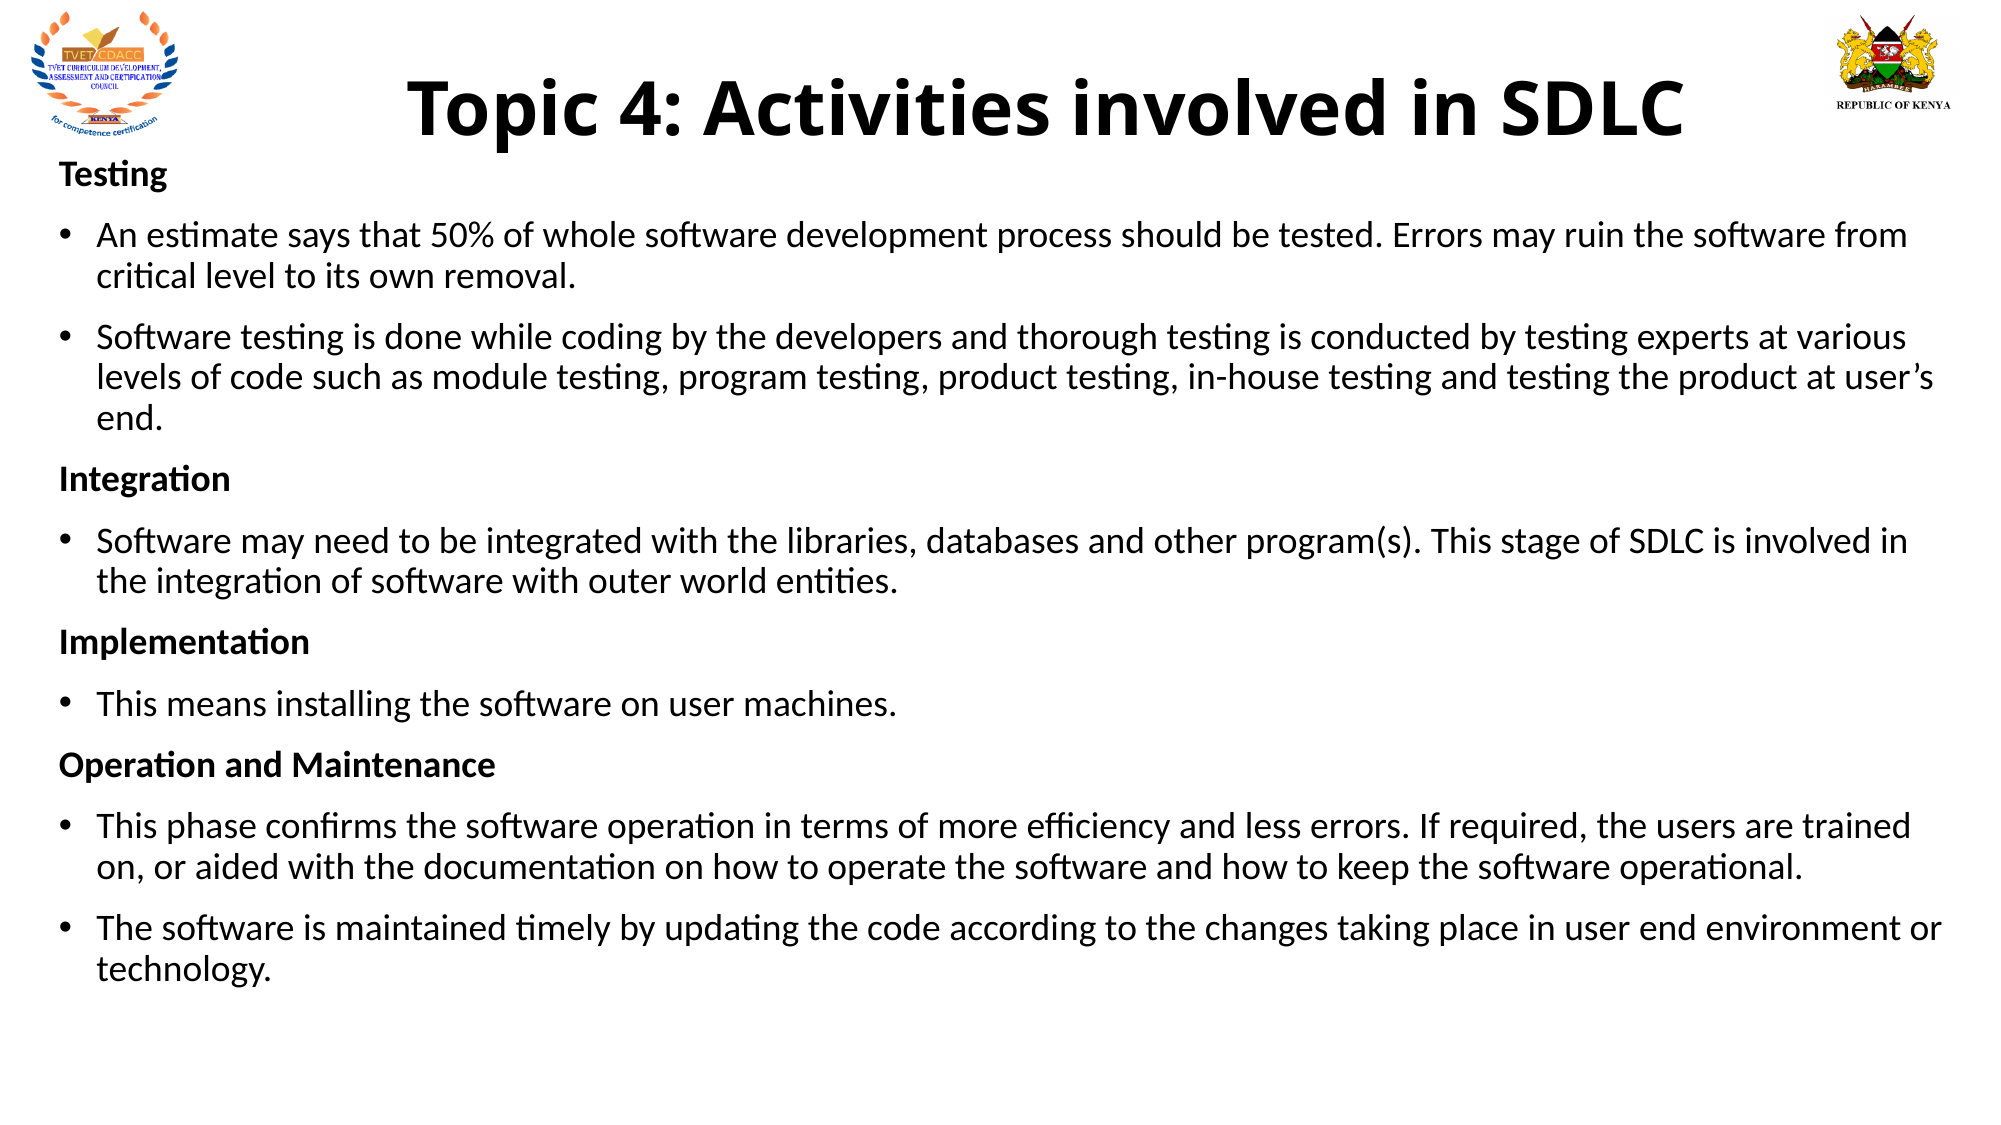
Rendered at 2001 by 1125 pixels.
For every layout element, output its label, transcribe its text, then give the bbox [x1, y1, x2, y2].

list Testing An estimate says that 50% of whole software development process should be tested. Errors may ruin the software from critical level to its own removal. Software testing is done while coding by the developers and thorough testing is conducted by testing experts at various levels of code such as module testing, program testing, product testing, in-house testing and testing the product at user’s end. Integration Software may need to be integrated with the libraries, databases and other program(s). This stage of SDLC is involved in the integration of software with outer world entities. Implementation This means installing the software on user machines. Operation and Maintenance This phase confirms the software operation in terms of more efficiency and less errors. If required, the users are trained on, or aided with the documentation on how to operate the software and how to keep the software operational. The software is maintained timely by updating the code according to the changes taking place in user end environment or technology. [43, 146, 1962, 1092]
picture [1822, 14, 1962, 117]
title Topic 4: Activities involved in SDLC [231, 59, 1863, 146]
picture [18, 0, 186, 147]
